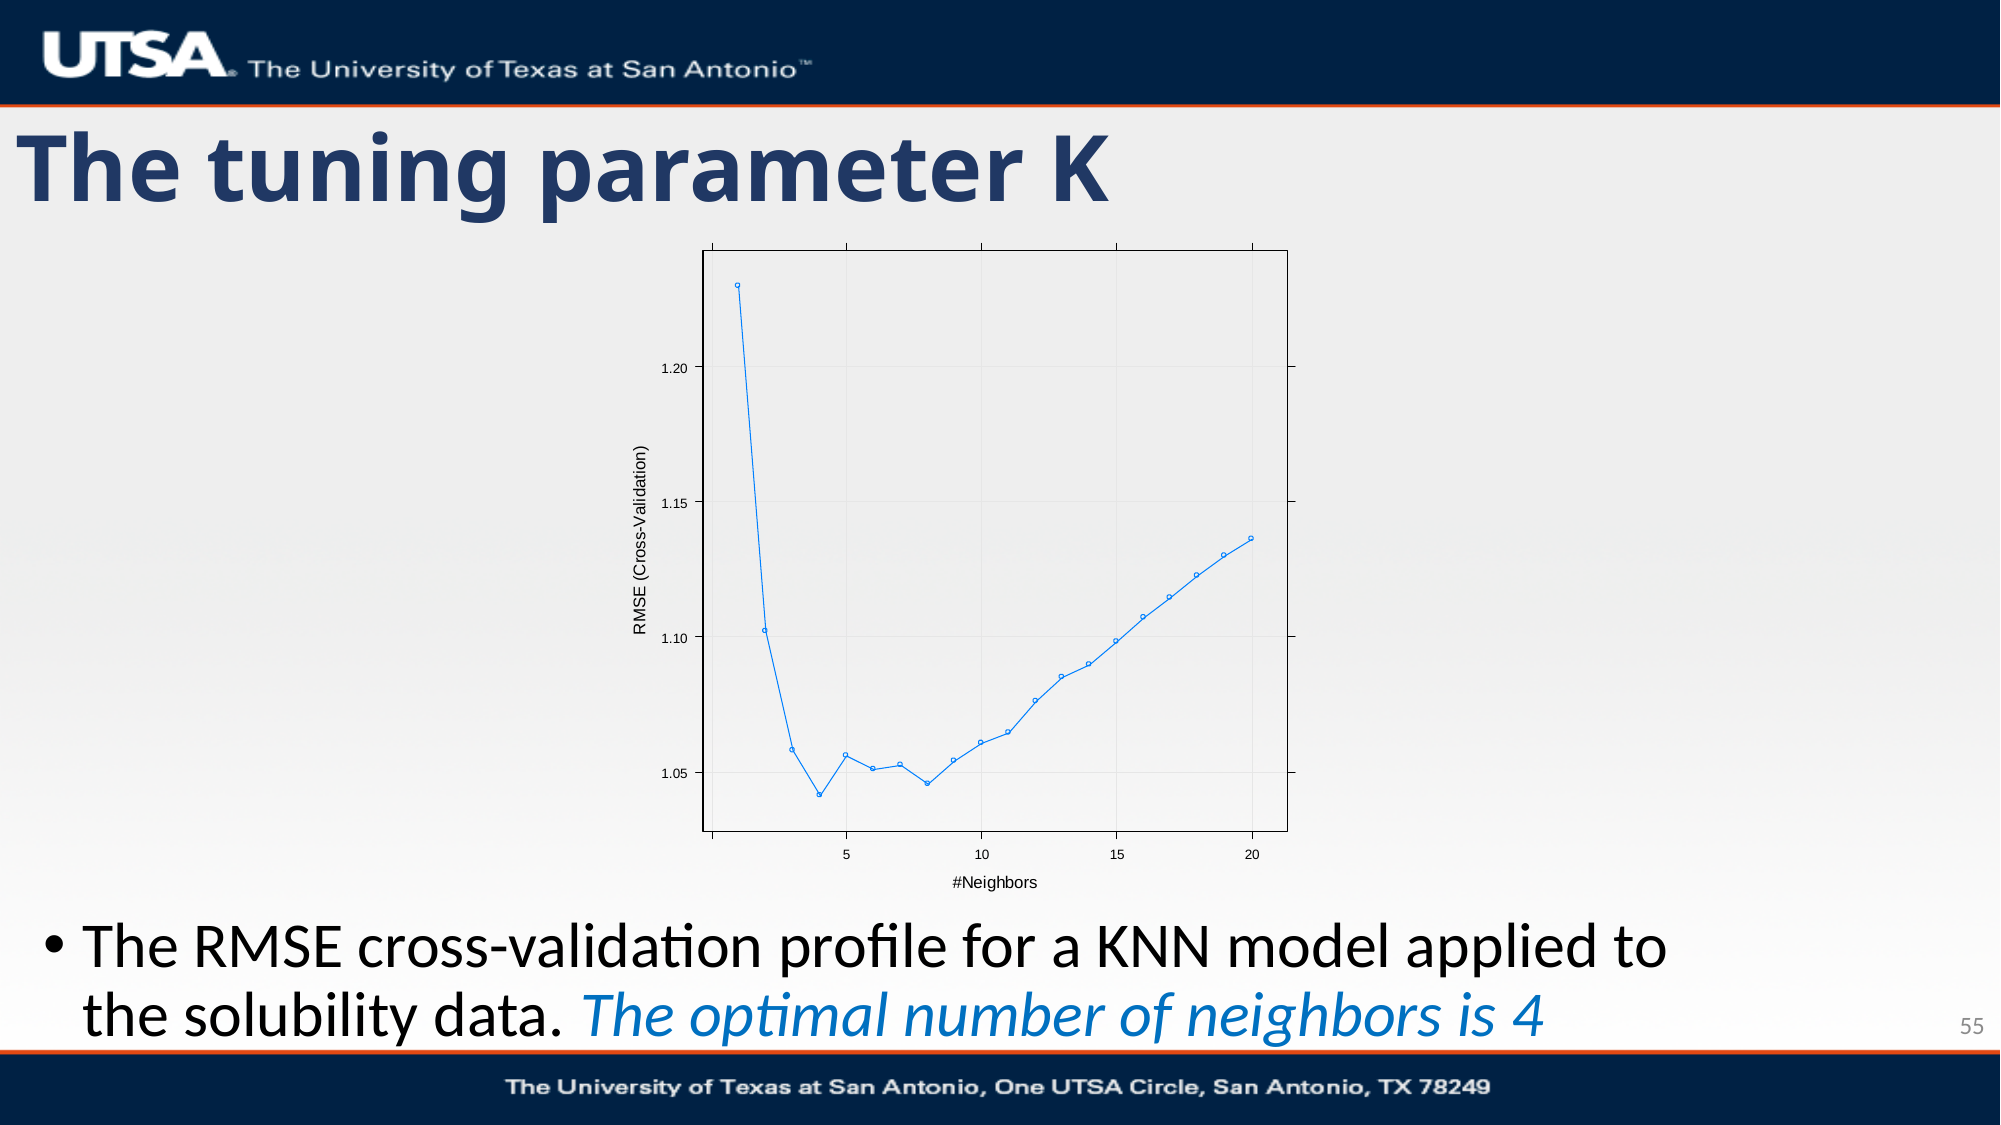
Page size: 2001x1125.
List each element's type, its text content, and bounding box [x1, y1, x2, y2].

slide_number 55 [1690, 994, 2000, 1055]
picture [0, 202, 2000, 1125]
title The tuning parameter K [0, 109, 2000, 234]
picture [0, 0, 2000, 109]
list The RMSE cross-validation proﬁle for a KNN model applied to the solubility data. The optimal number of neighbors is 4 [28, 904, 1690, 1076]
